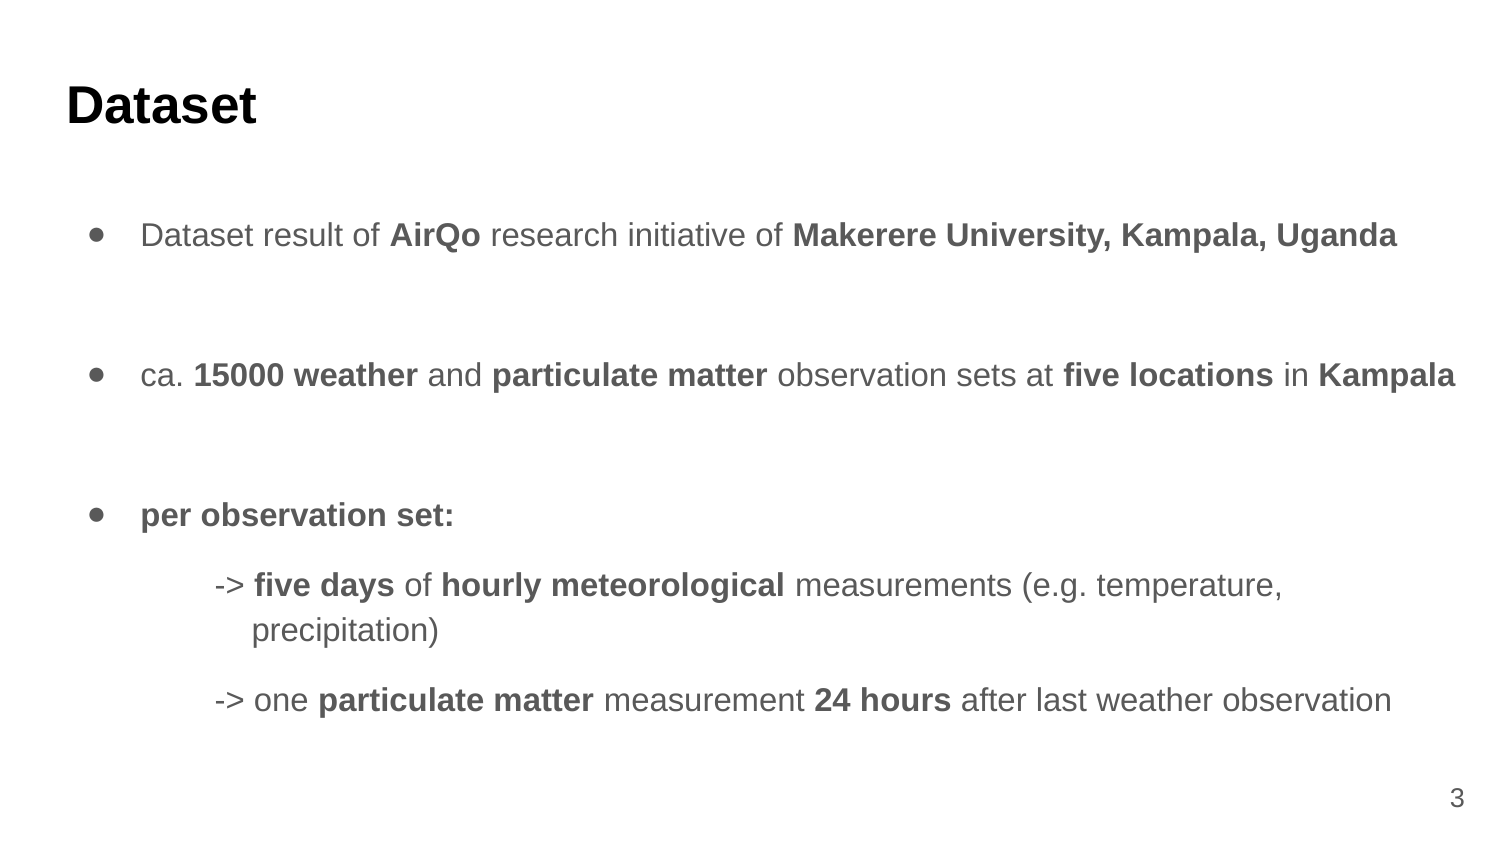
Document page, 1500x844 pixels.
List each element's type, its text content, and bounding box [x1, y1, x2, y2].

list Dataset result of AirQo research initiative of Makerere University, Kampala, Uganda ca. 15000 weather and particulate matter observation sets at five locations in Kampala per observation set: -> five days of hourly meteorological measurements (e.g. temperature, precipitation) -> one particulate matter measurement 24 hours after last weather observation [51, 192, 1480, 753]
title Dataset [51, 55, 1449, 150]
slide_number ‹#› [1389, 764, 1480, 830]
